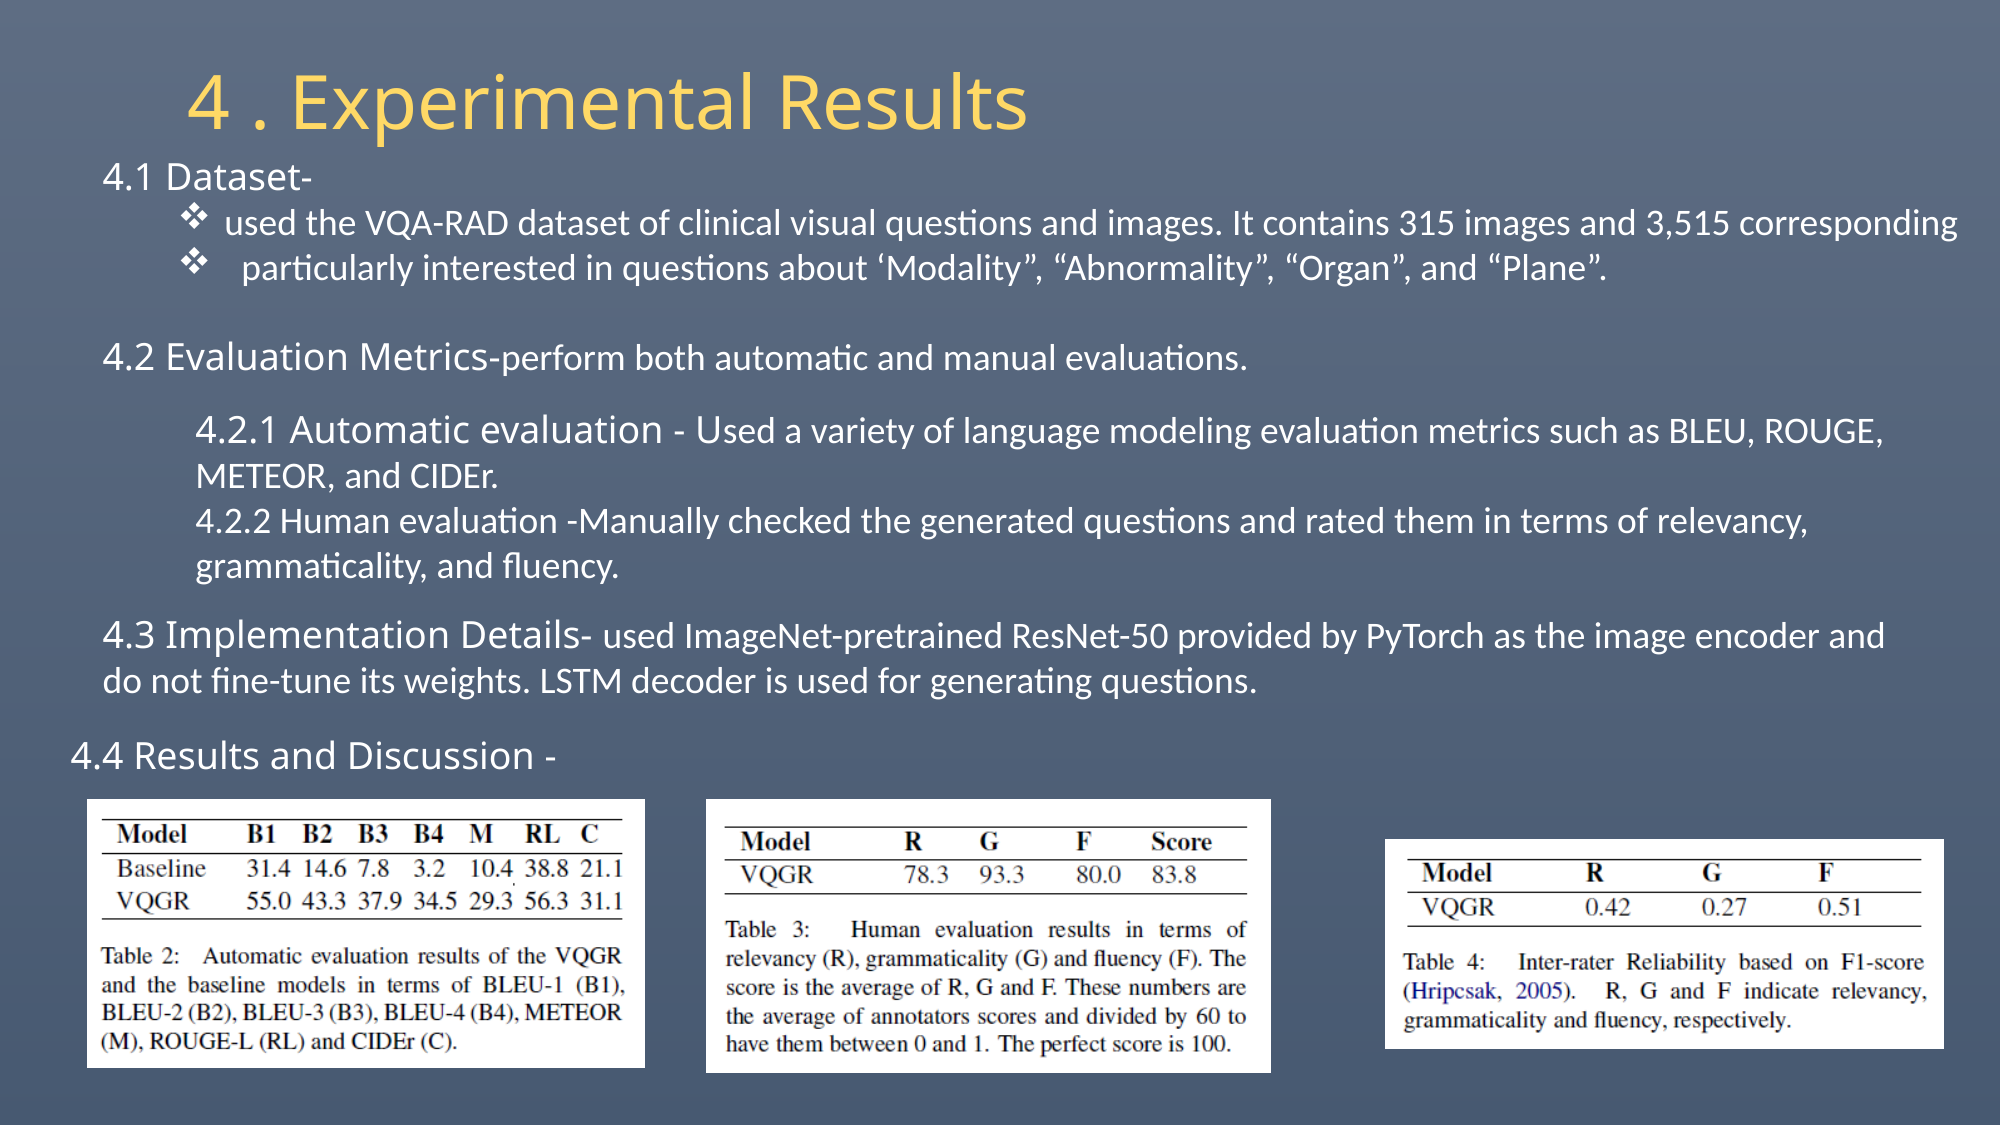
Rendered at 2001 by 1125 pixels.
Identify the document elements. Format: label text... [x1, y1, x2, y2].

text_box 4 . Experimental Results [172, 47, 1045, 145]
picture [1385, 839, 1944, 1049]
text_box 4.4 Results and Discussion - [55, 724, 582, 785]
text_box 4.3 Implementation Details- used ImageNet-pretrained ResNet-50 provided by PyTorch as the image encoder and do not fine-tune its weights. LSTM decoder is used for generating questions. [87, 603, 1944, 709]
picture [87, 799, 645, 1068]
text_box 4.1 Dataset- used the VQA-RAD dataset of clinical visual questions and images. It contains 315 images and 3,515 corresponding particularly interested in questions about ‘Modality”, “Abnormality”, “Organ”, and “Plane”. 4.2 Evaluation Metrics-perform both automatic and manual evaluations. [87, 145, 2000, 431]
picture [706, 799, 1271, 1073]
text_box 4.2.1 Automatic evaluation - Used a variety of language modeling evaluation metrics such as BLEU, ROUGE, METEOR, and CIDEr. 4.2.2 Human evaluation -Manually checked the generated questions and rated them in terms of relevancy, grammaticality, and fluency. [180, 398, 1944, 593]
